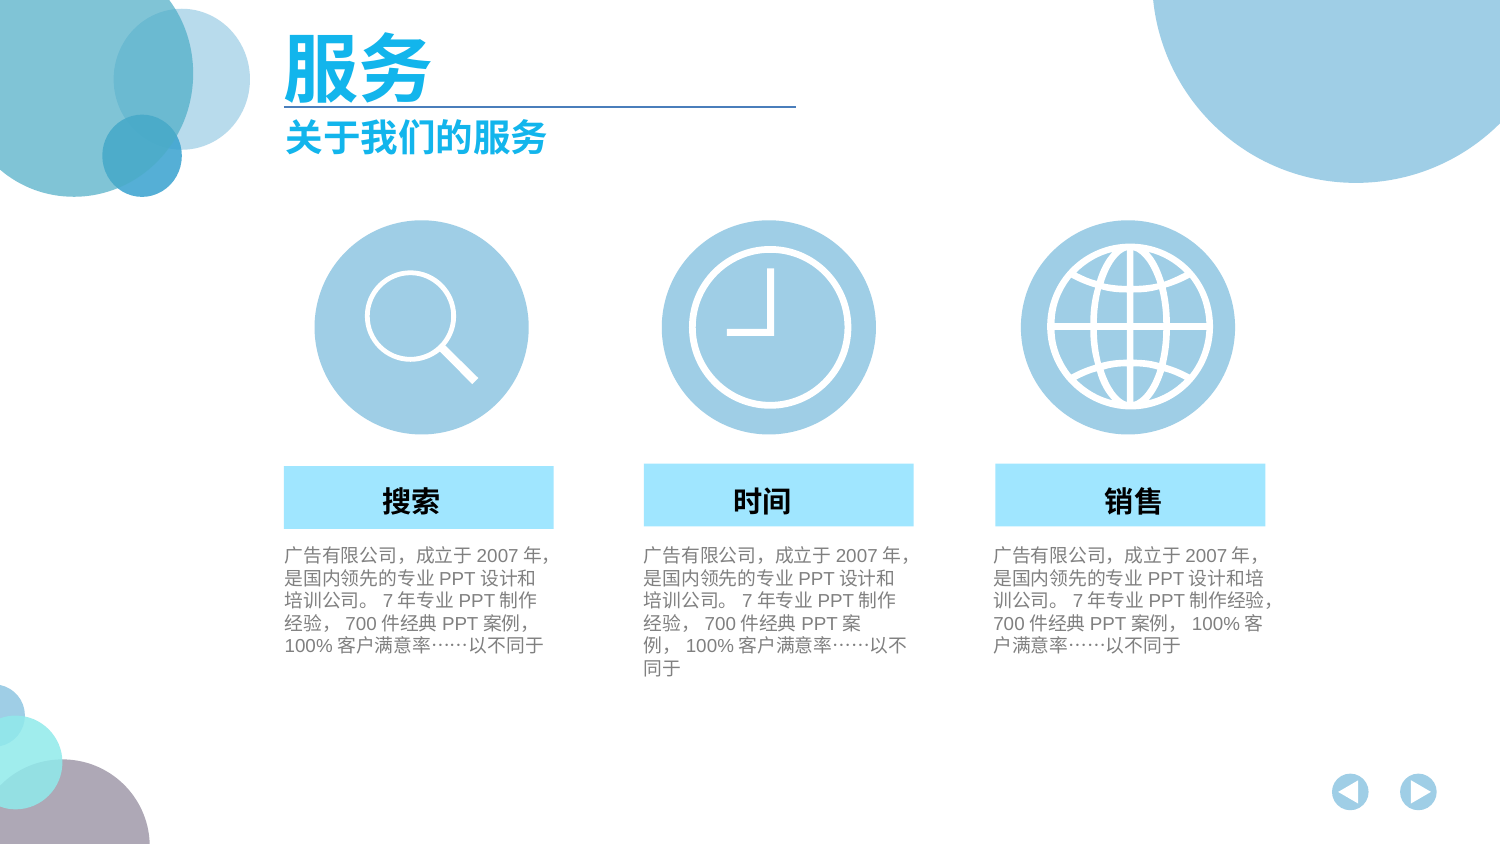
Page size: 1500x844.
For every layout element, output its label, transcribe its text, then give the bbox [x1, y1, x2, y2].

text_box 关于我们的服务 [271, 106, 758, 167]
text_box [314, 220, 529, 435]
text_box 时间 [718, 475, 820, 526]
text_box 服务 [269, 14, 758, 119]
text_box 广告有限公司，成立于2007年，是国内领先的专业PPT设计和培训公司。7年专业PPT制作经验，700件经典PPT案例，100%客户满意率……以不同于 [643, 543, 914, 679]
text_box 广告有限公司，成立于2007年，是国内领先的专业PPT设计和培训公司。7年专业PPT制作经验，700件经典PPT案例，100%客户满意率……以不同于 [993, 543, 1266, 657]
text_box 广告有限公司，成立于2007年，是国内领先的专业PPT设计和培训公司。7年专业PPT制作经验，700件经典PPT案例，100%客户满意率……以不同于 [284, 543, 554, 657]
text_box 搜索 [368, 475, 534, 526]
text_box [993, 461, 1268, 529]
text_box [642, 461, 916, 529]
text_box [282, 464, 556, 531]
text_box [661, 220, 877, 435]
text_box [1020, 220, 1236, 435]
text_box 销售 [1090, 475, 1204, 526]
